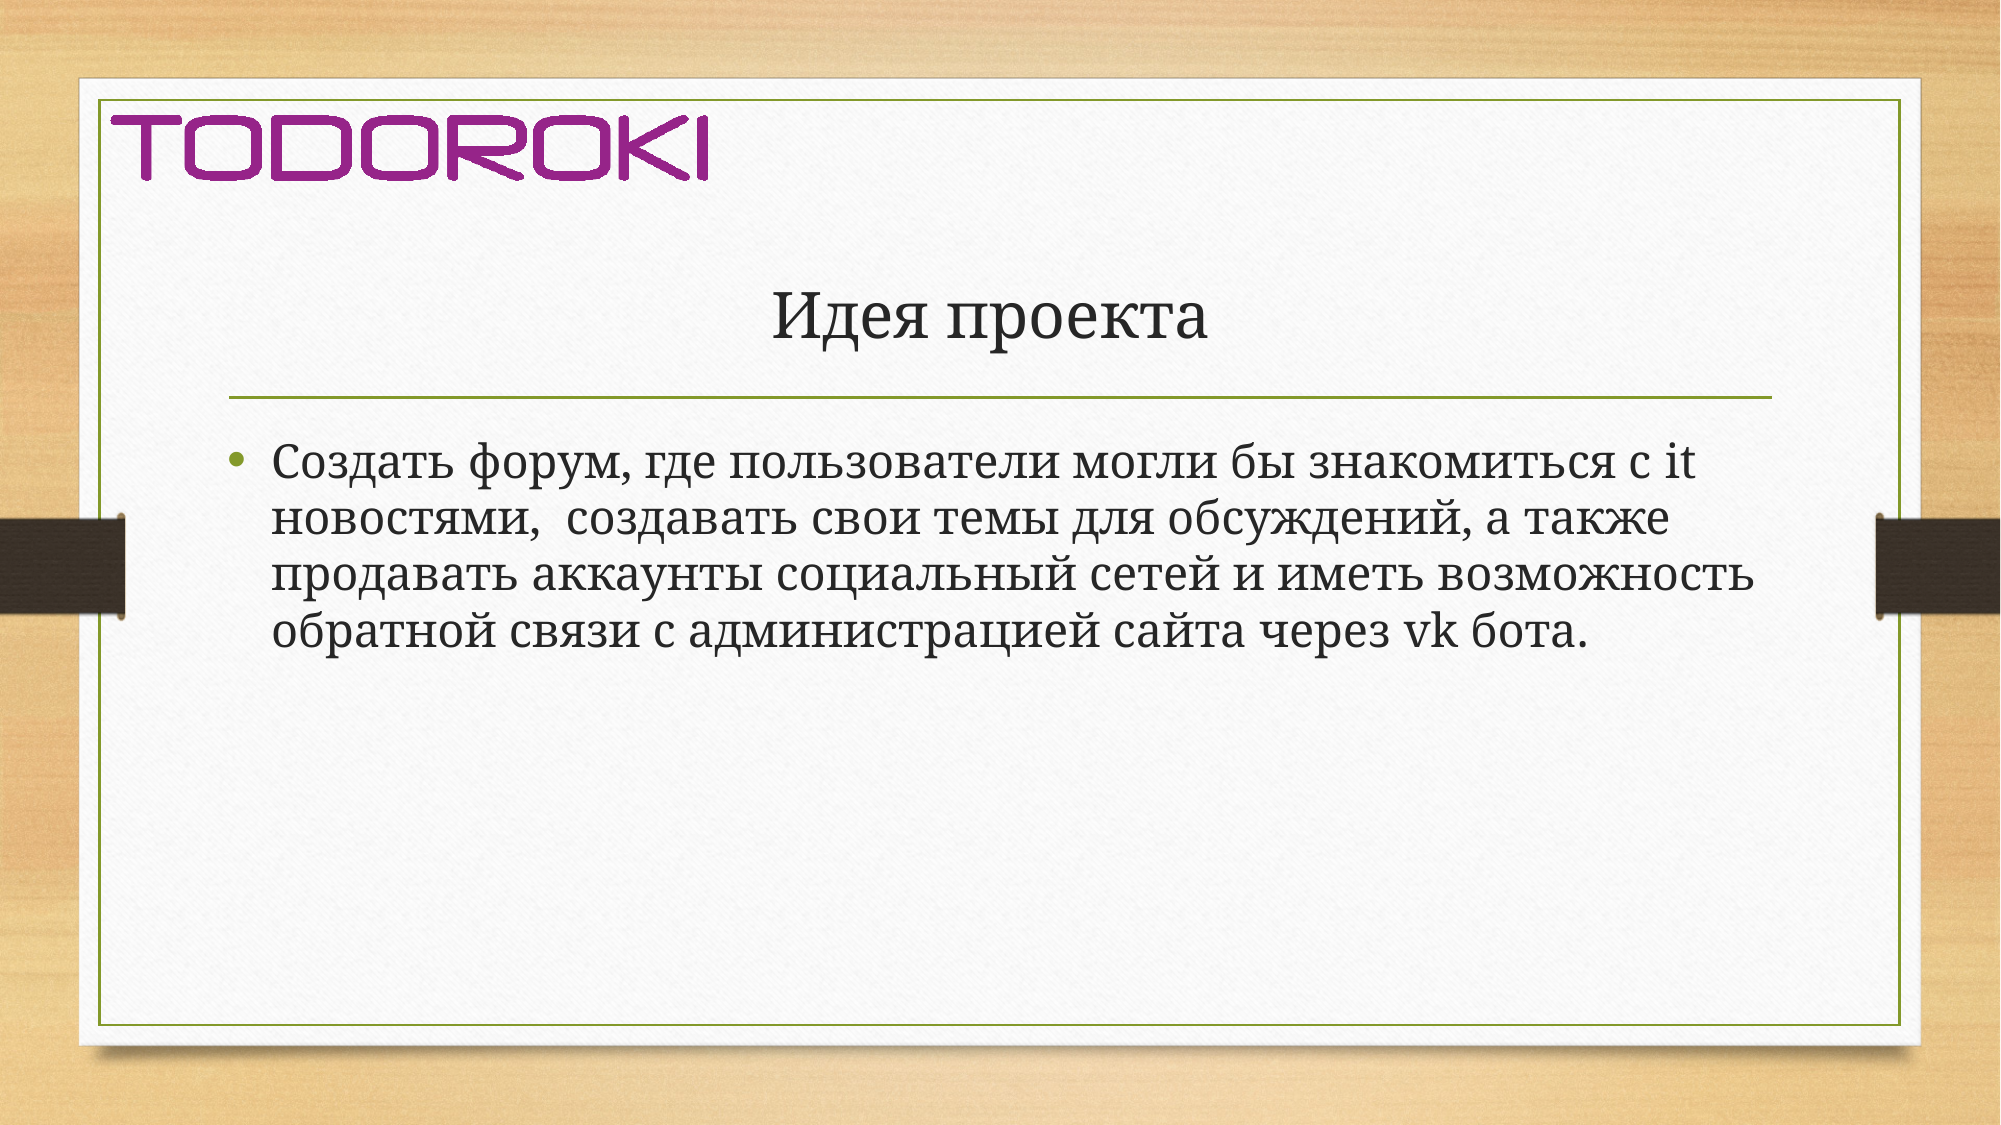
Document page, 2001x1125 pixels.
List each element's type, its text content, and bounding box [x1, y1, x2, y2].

picture [0, 0, 2001, 1125]
list Создать форум, где пользователи могли бы знакомиться с it новостями, создавать свои темы для обсуждений, а также продавать аккаунты социальный сетей и иметь возможность обратной связи с администрацией сайта через vk бота. [212, 423, 1788, 716]
title Идея проекта [211, 266, 1788, 437]
